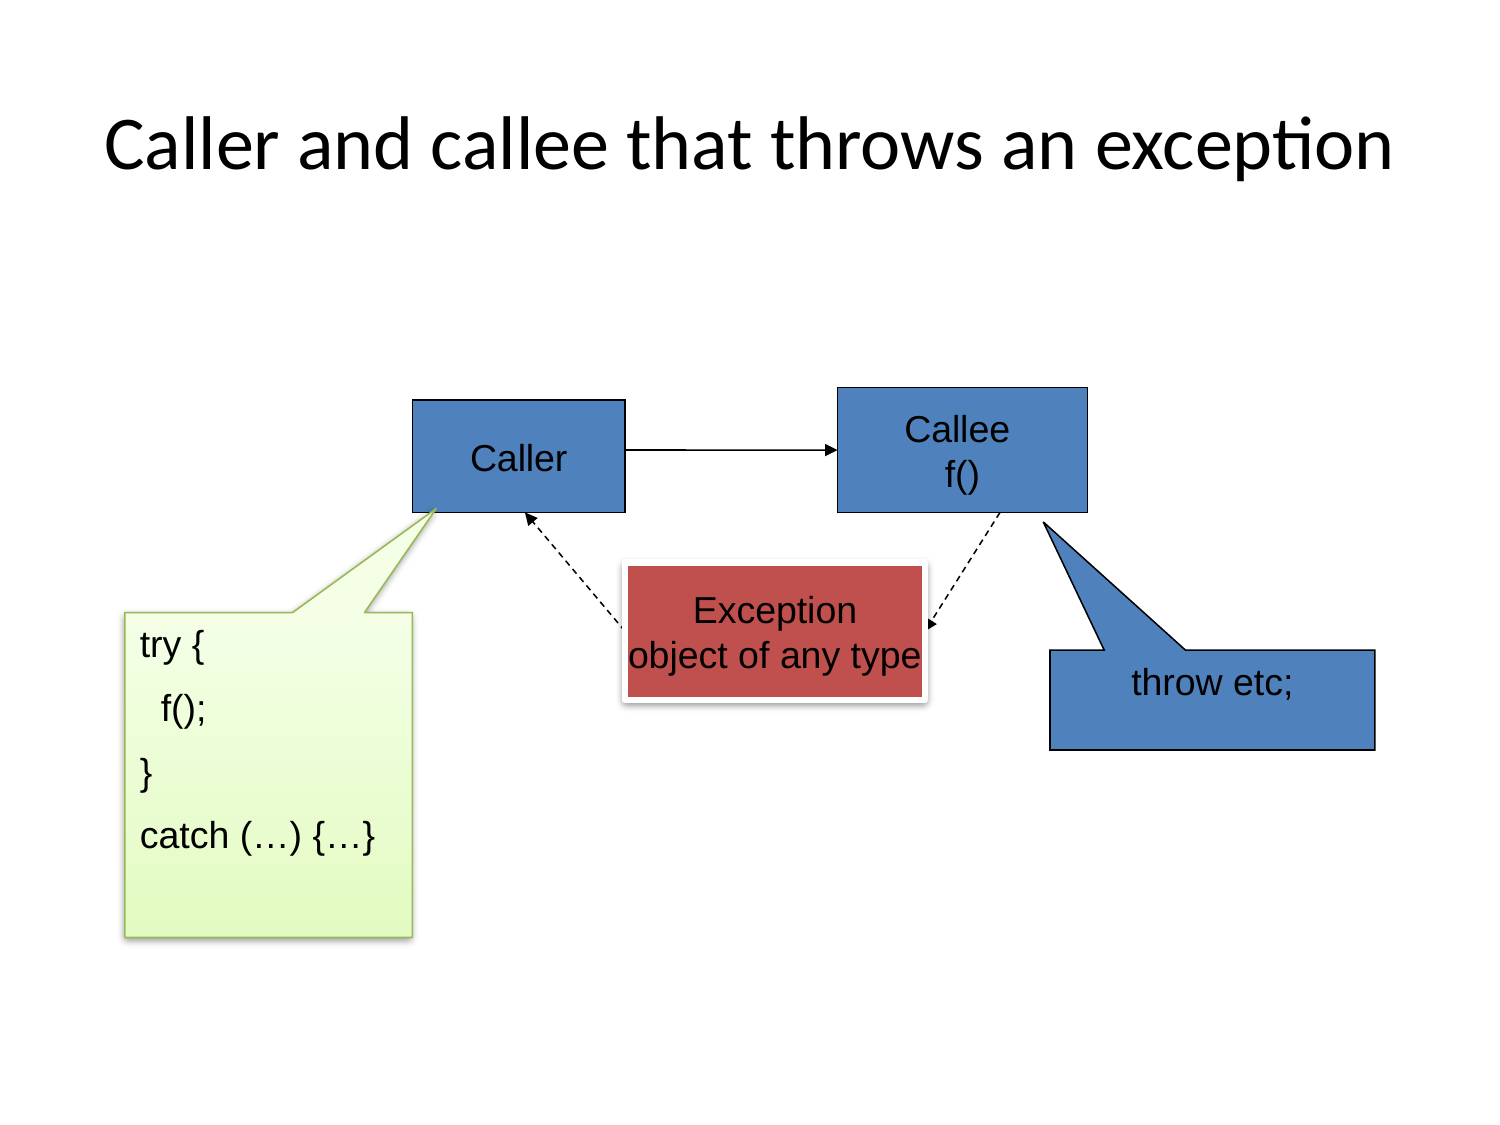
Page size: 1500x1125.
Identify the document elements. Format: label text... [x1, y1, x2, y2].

title Caller and callee that throws an exception [75, 45, 1425, 233]
text_box Exception object of any type [622, 559, 928, 703]
text_box [525, 512, 538, 526]
text_box [624, 443, 838, 457]
text_box throw etc; [1043, 521, 1375, 751]
text_box Callee f() [837, 387, 1088, 513]
text_box try { f(); } catch (…) {…} [124, 507, 437, 939]
text_box Caller [412, 399, 625, 513]
